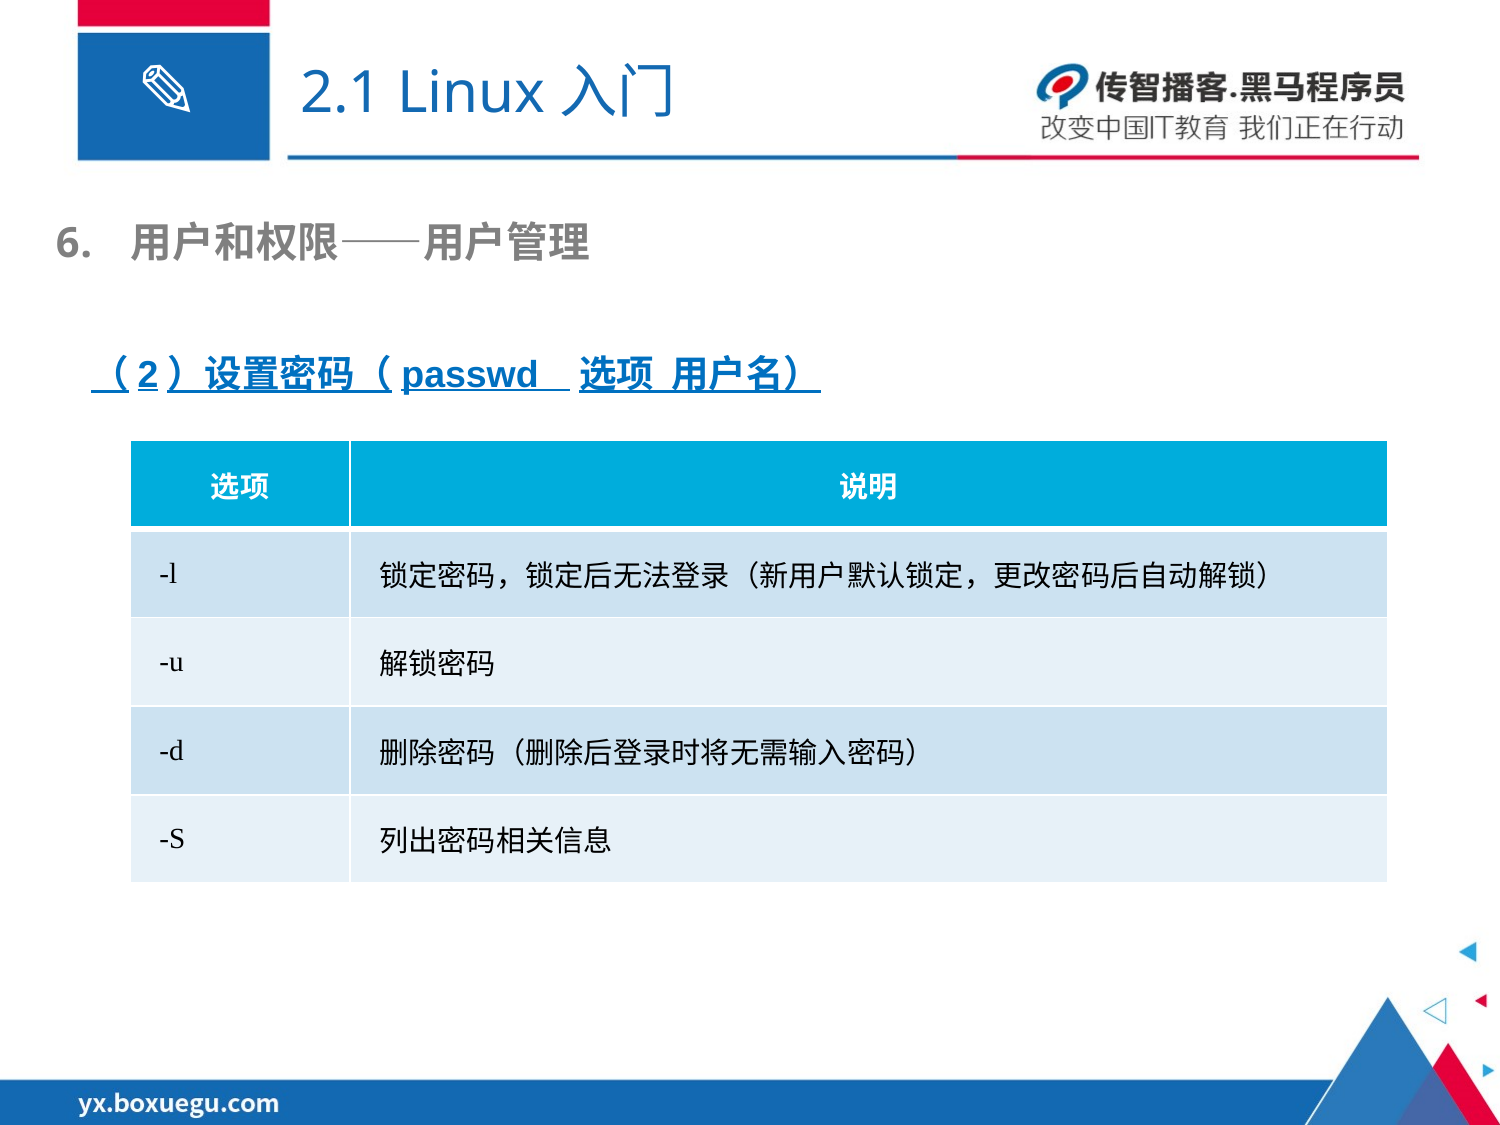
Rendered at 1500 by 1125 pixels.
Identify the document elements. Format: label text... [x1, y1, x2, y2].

table_cell -u [131, 618, 349, 705]
picture [0, 0, 1500, 1125]
text_box 用户和权限——用户管理 [41, 208, 1424, 274]
table_cell -S [131, 796, 349, 882]
table_cell 锁定密码，锁定后无法登录（新用户默认锁定，更改密码后自动解锁） [351, 532, 1387, 617]
table_header 说明 [351, 441, 1387, 526]
table_cell 解锁密码 [351, 618, 1387, 705]
text_box （2）设置密码（passwd 选项 用户名） [76, 297, 1460, 402]
table_header 选项 [131, 441, 349, 526]
table_cell 删除密码（删除后登录时将无需输入密码） [351, 707, 1387, 794]
table_cell 列出密码相关信息 [351, 796, 1387, 882]
table_cell -d [131, 707, 349, 794]
table_cell -l [131, 532, 349, 617]
title 2.1 Linux入门 [285, 25, 1137, 153]
